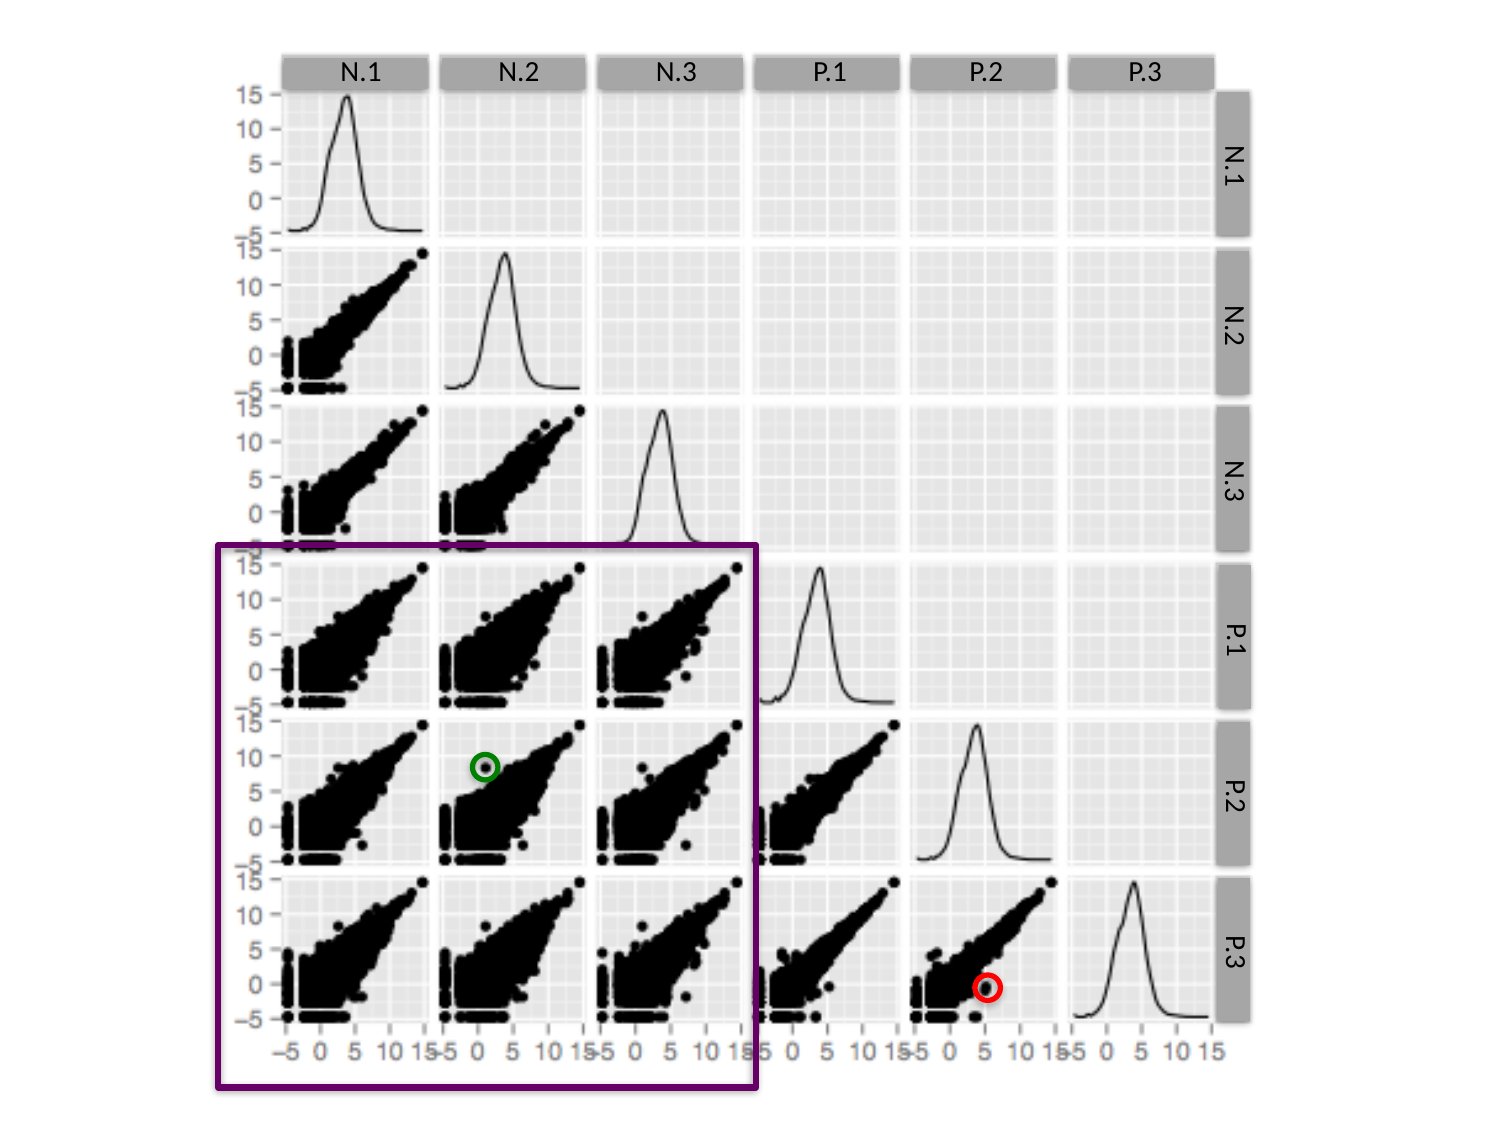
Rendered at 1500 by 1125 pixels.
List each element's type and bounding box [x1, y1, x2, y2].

text_box [217, 27, 1278, 1088]
